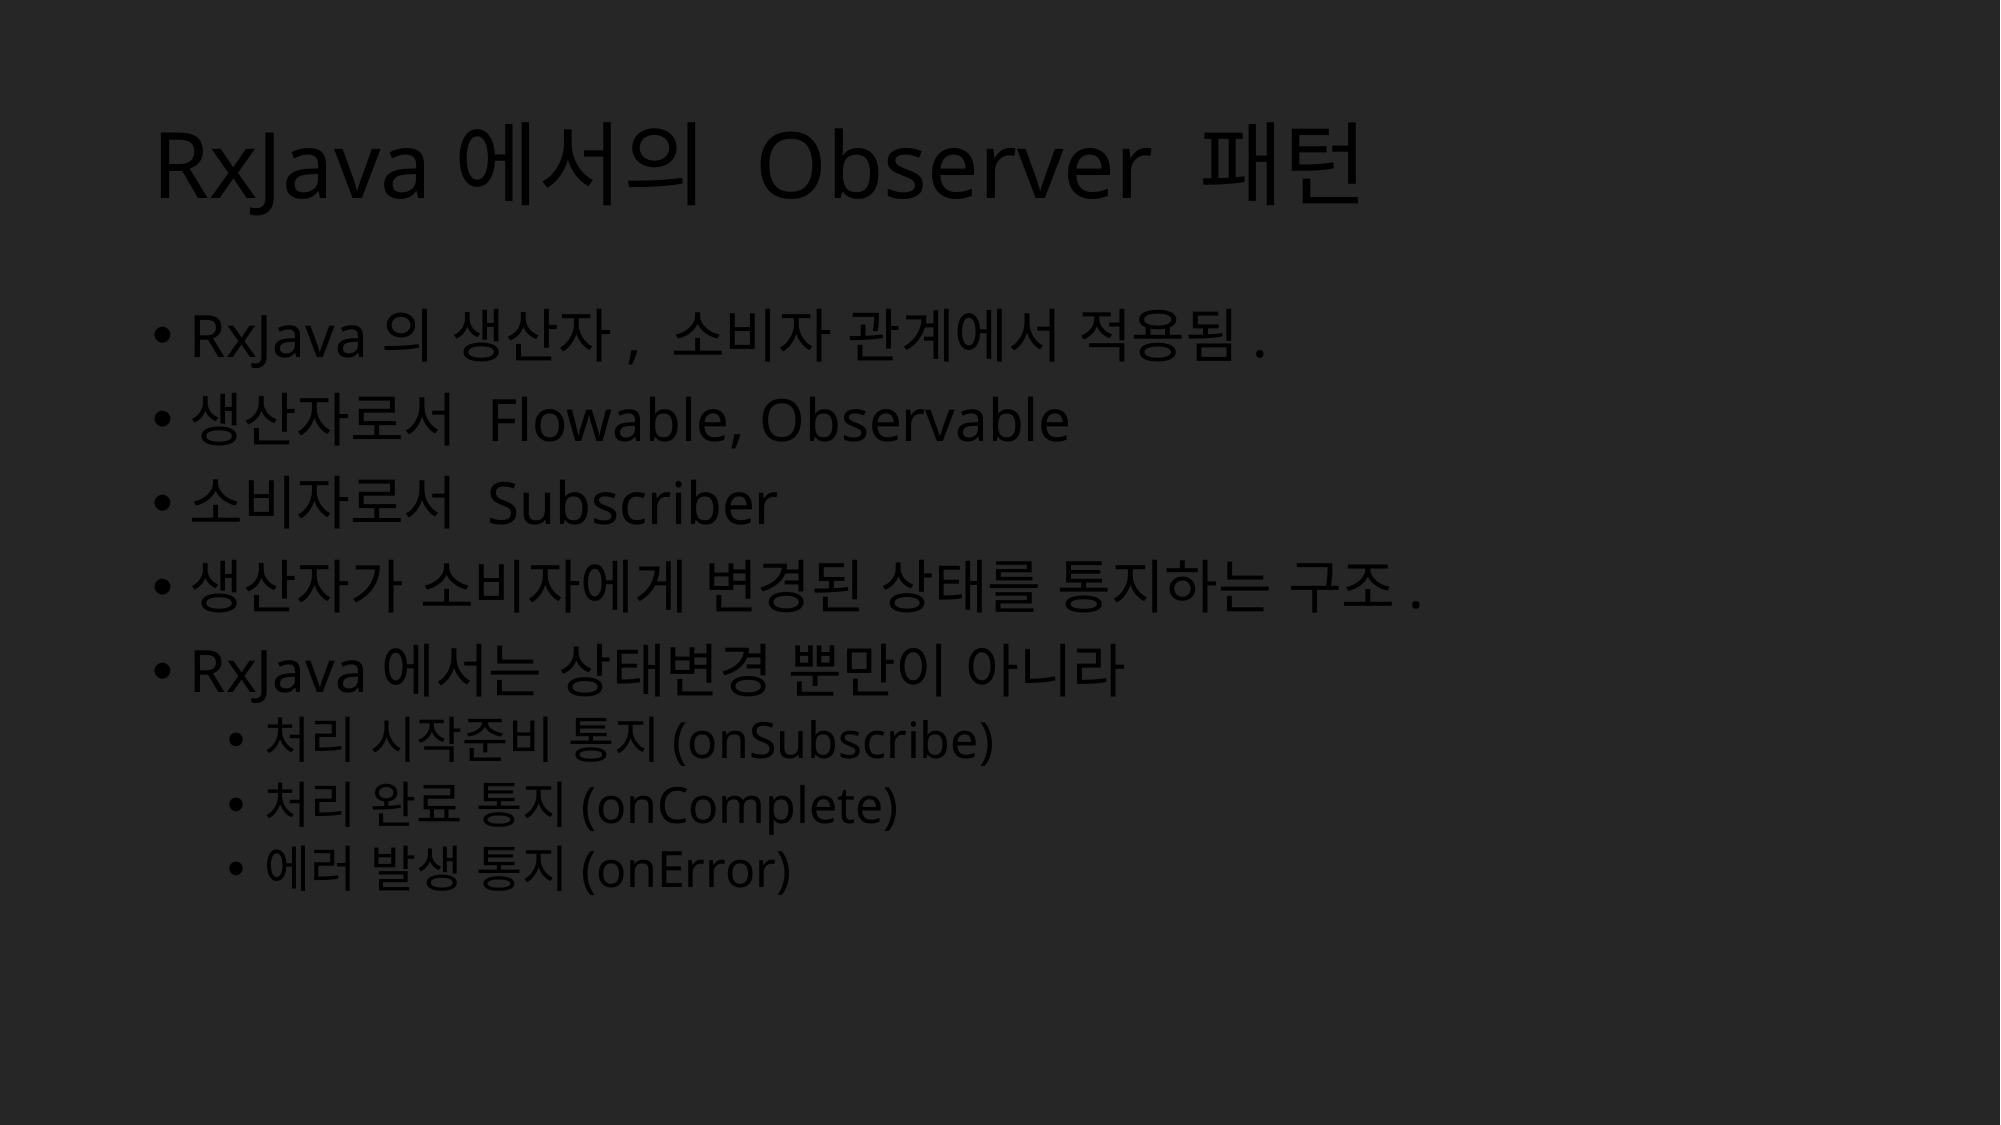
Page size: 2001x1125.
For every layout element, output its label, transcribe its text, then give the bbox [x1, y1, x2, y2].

title RxJava에서의 Observer 패턴 [137, 59, 1863, 278]
list RxJava의 생산자, 소비자 관계에서 적용됨. 생산자로서 Flowable, Observable 소비자로서 Subscriber 생산자가 소비자에게 변경된 상태를 통지하는 구조. RxJava에서는 상태변경 뿐만이 아니라 처리 시작준비 통지(onSubscribe) 처리 완료 통지(onComplete) 에러 발생 통지(onError) [137, 299, 1863, 1014]
